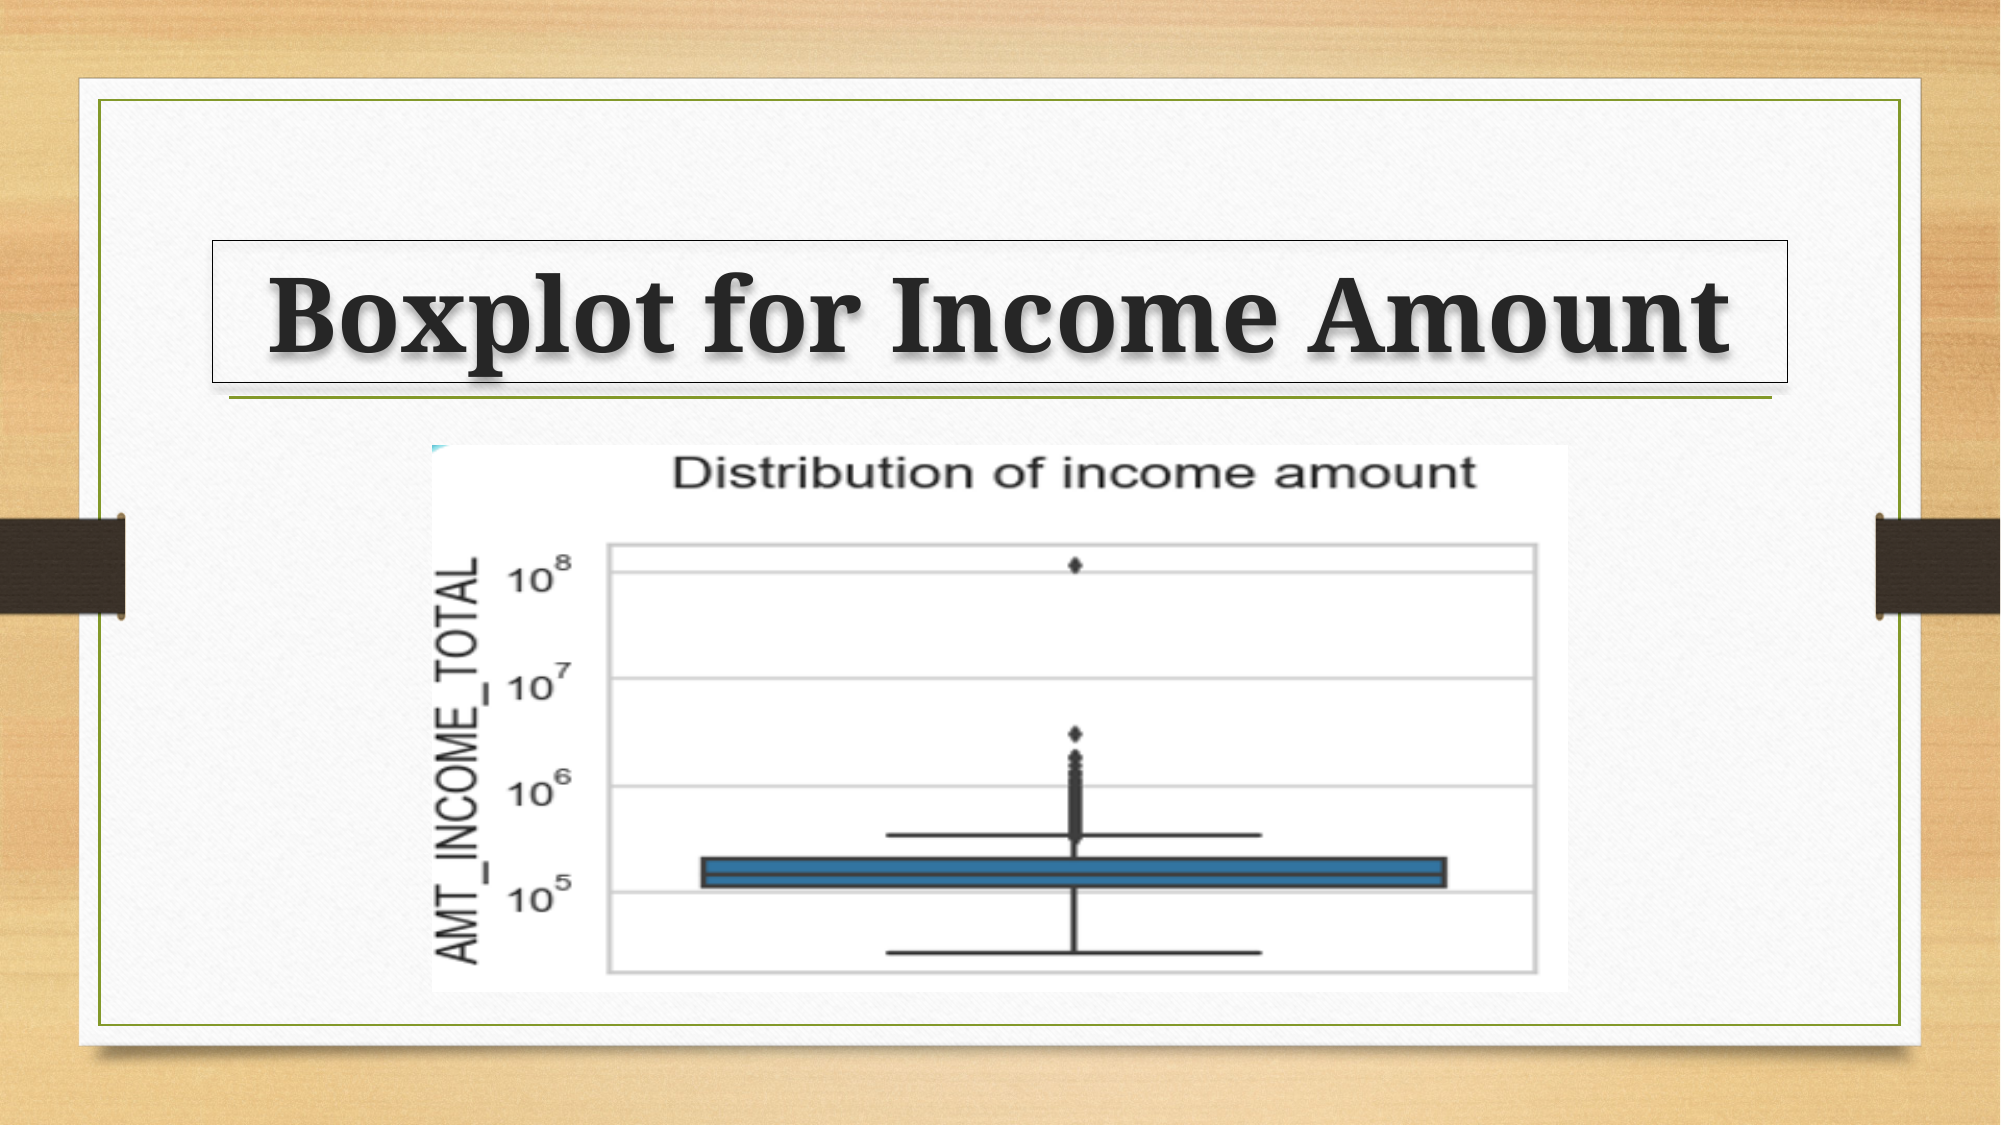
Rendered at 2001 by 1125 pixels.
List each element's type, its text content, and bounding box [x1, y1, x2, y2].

picture [0, 0, 2001, 1125]
text_box Boxplot for Income Amount [212, 240, 1788, 383]
